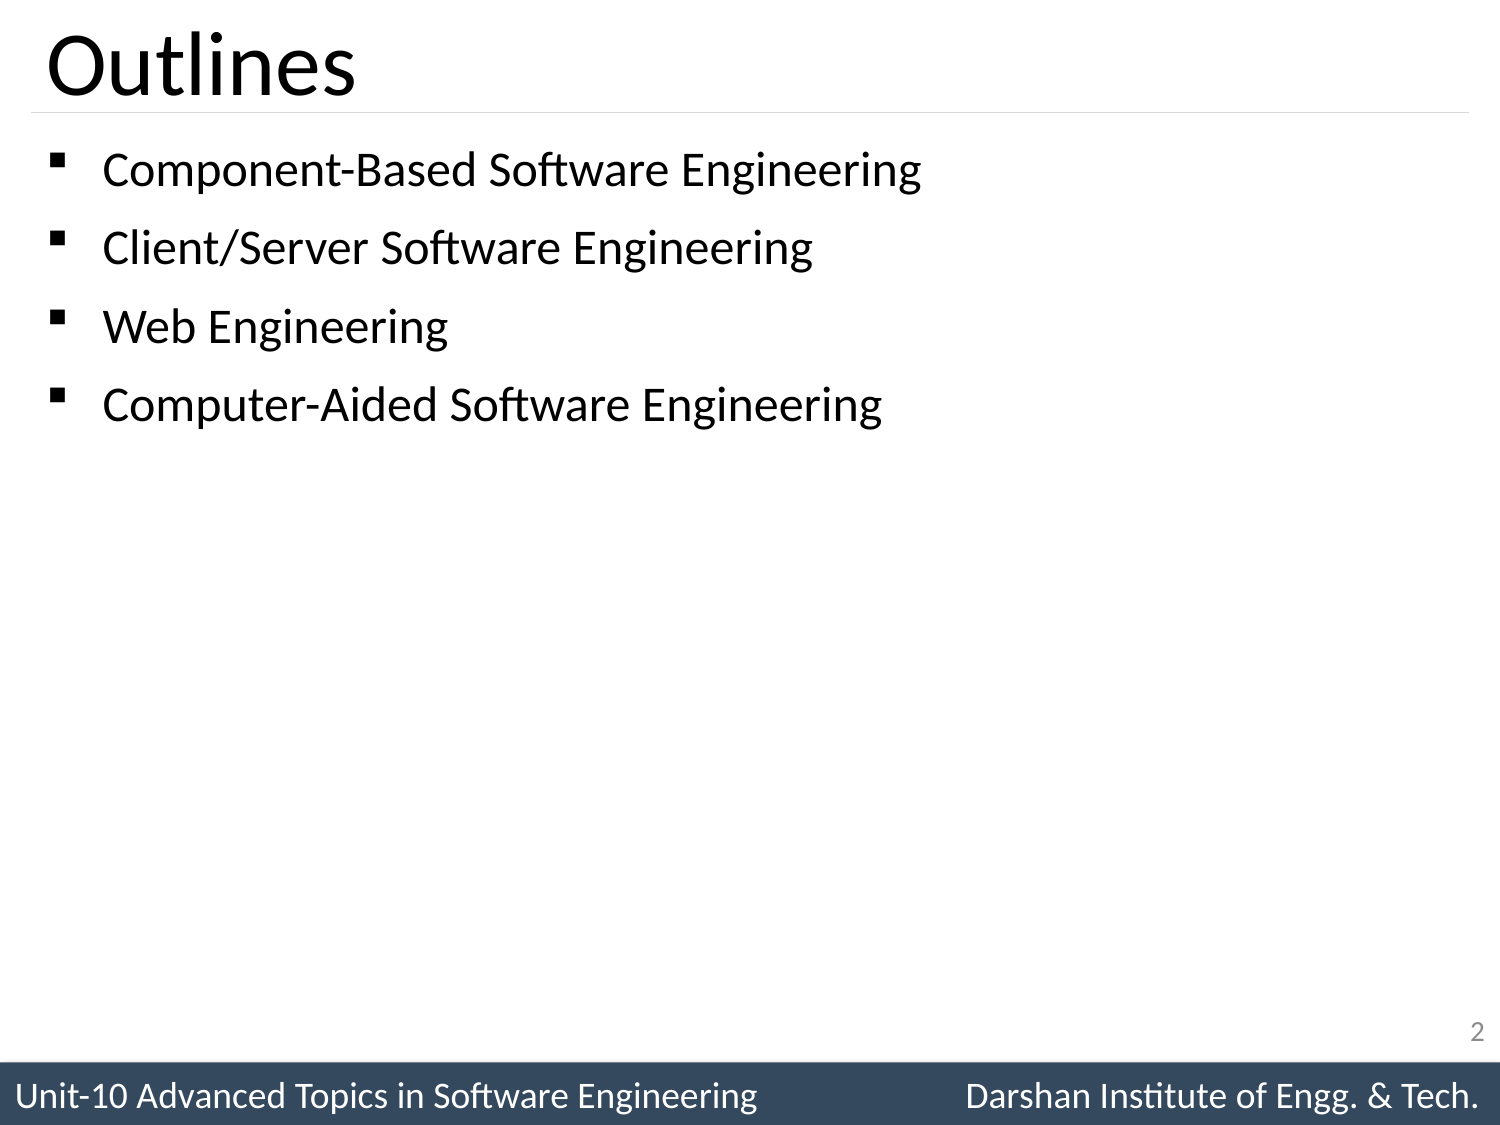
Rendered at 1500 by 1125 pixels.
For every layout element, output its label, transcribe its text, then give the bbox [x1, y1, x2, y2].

title Outlines [31, 0, 1469, 120]
list Component-Based Software Engineering Client/Server Software Engineering Web Engineering Computer-Aided Software Engineering [31, 120, 1469, 1046]
slide_number 2 [1149, 999, 1500, 1060]
